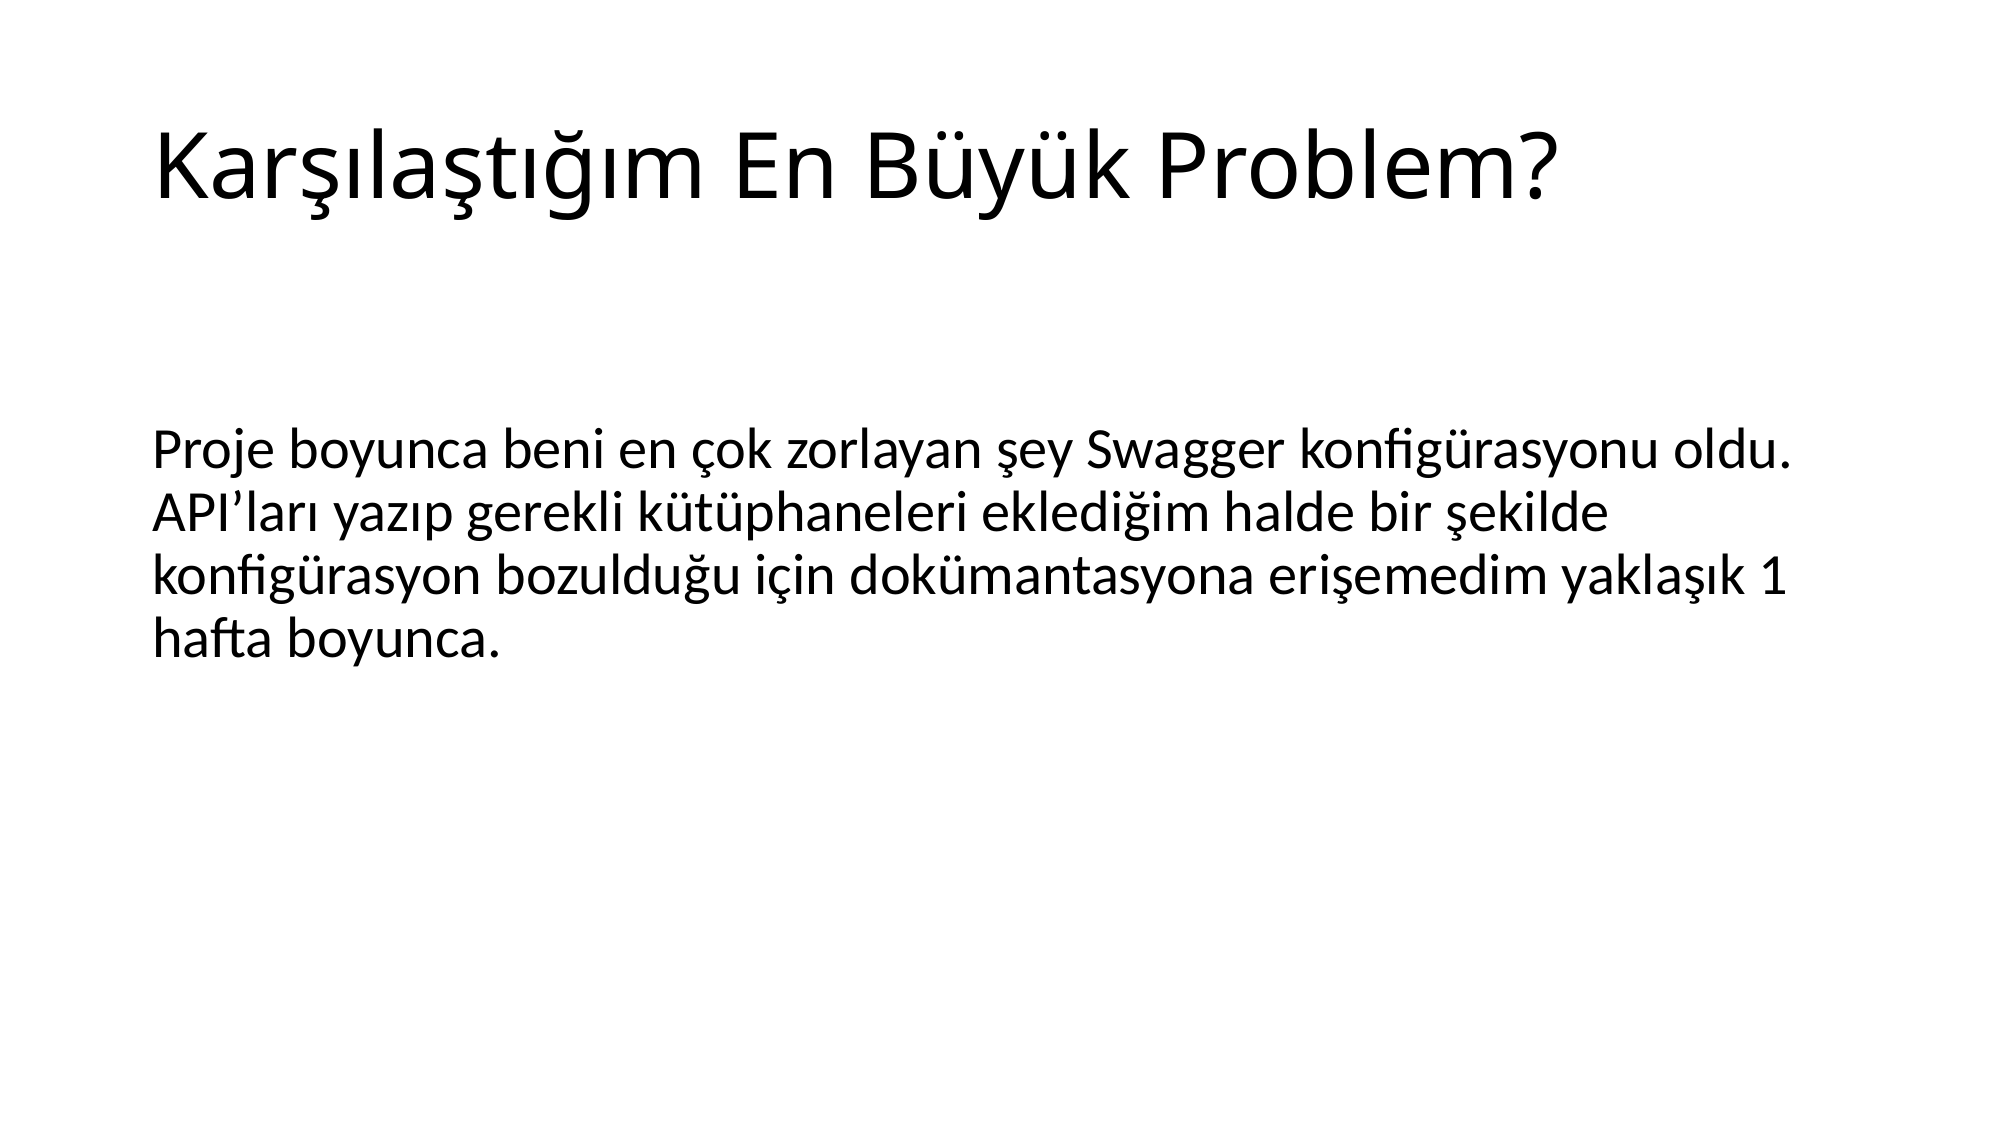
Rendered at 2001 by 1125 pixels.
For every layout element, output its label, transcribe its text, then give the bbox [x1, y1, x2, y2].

list Proje boyunca beni en çok zorlayan şey Swagger konfigürasyonu oldu. API’ları yazıp gerekli kütüphaneleri eklediğim halde bir şekilde konfigürasyon bozulduğu için dokümantasyona erişemedim yaklaşık 1 hafta boyunca. [137, 411, 1863, 1125]
title Karşılaştığım En Büyük Problem? [137, 59, 1863, 278]
